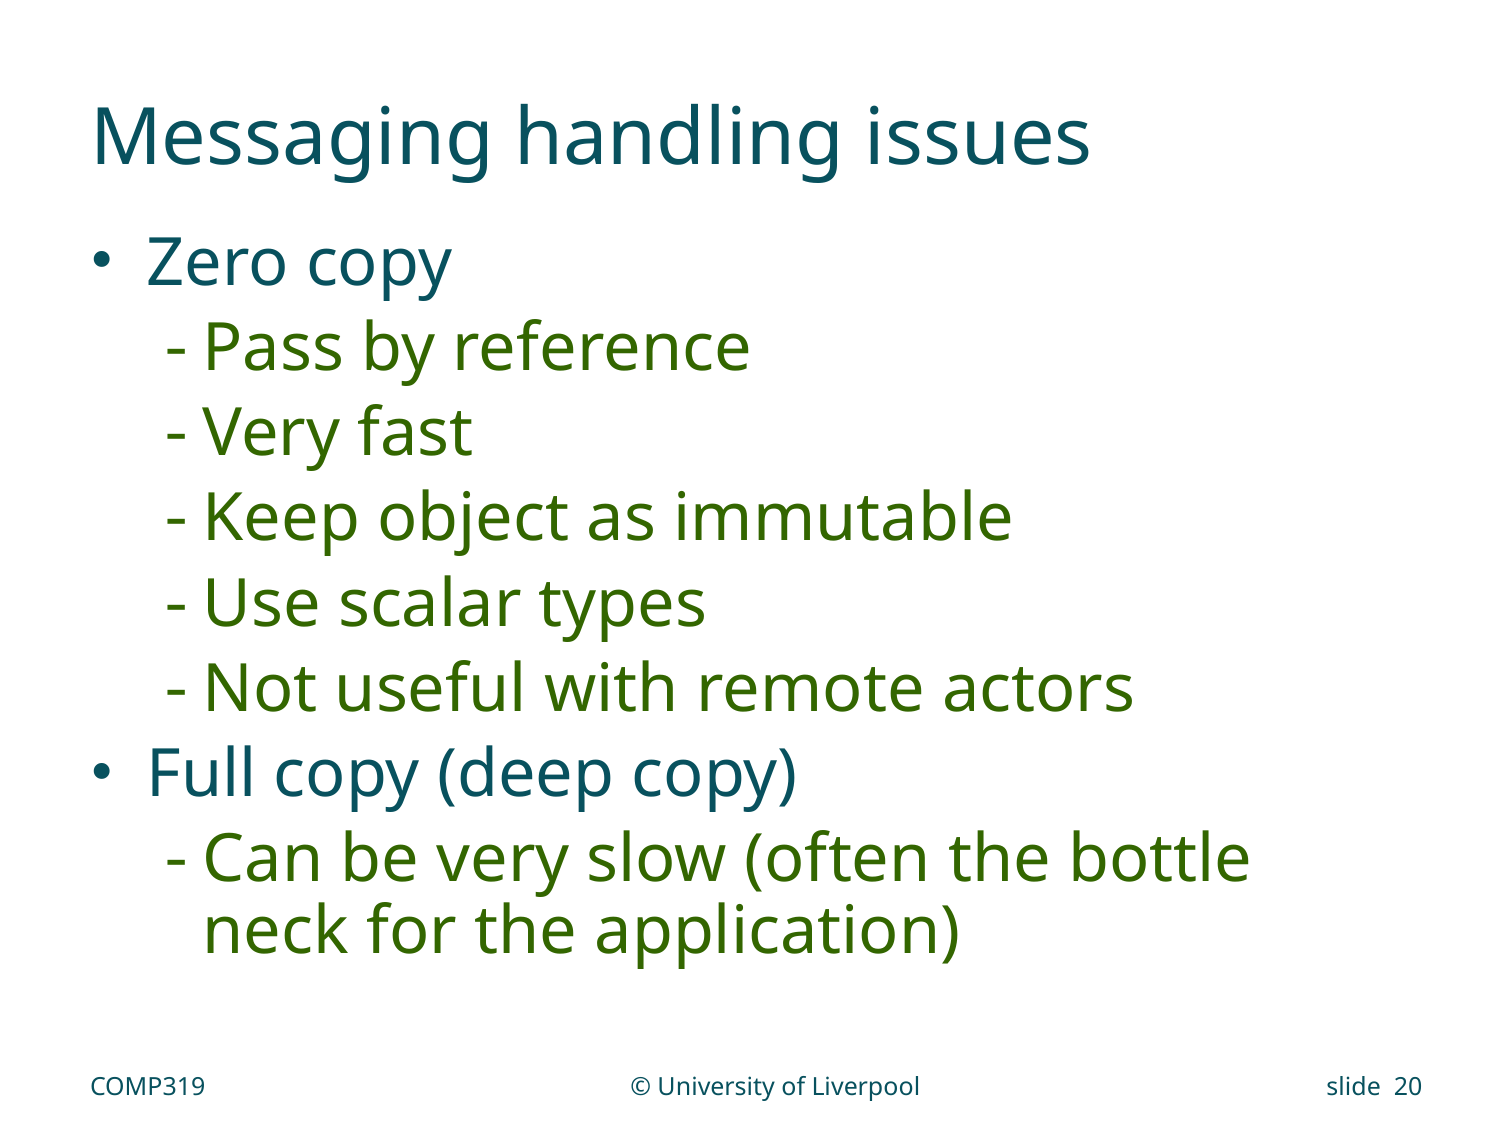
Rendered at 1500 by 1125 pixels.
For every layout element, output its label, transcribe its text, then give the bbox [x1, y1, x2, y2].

footer COMP319 [74, 1062, 575, 1125]
list Zero copy Pass by reference Very fast Keep object as immutable Use scalar types Not useful with remote actors Full copy (deep copy) Can be very slow (often the bottle neck for the application) [75, 219, 1363, 970]
title Messaging handling issues [75, 78, 1425, 187]
slide_number slide 20 [1212, 1062, 1438, 1113]
slide_number © University of Liverpool [600, 1062, 951, 1125]
